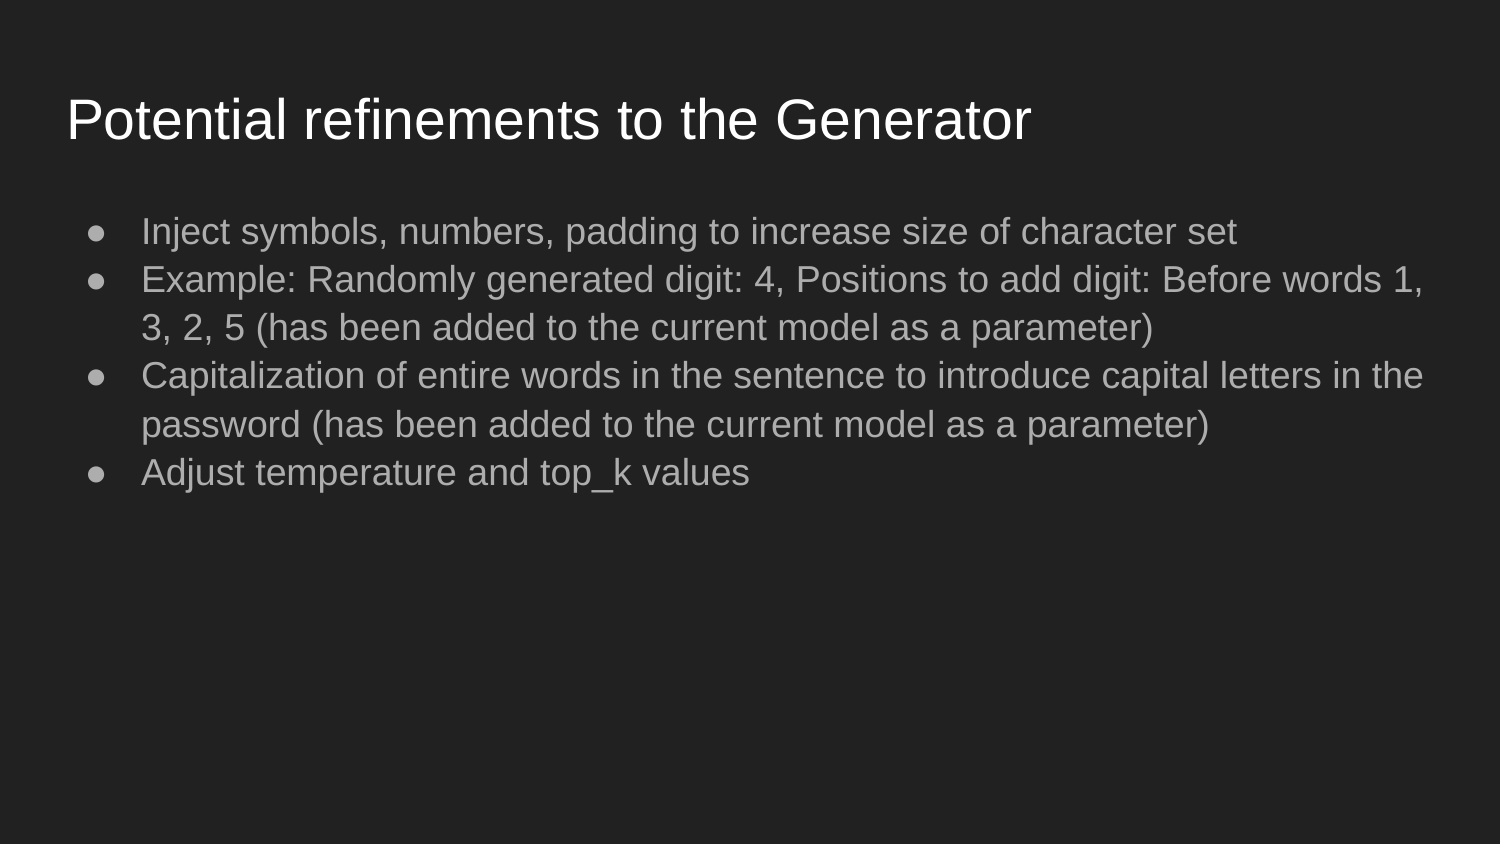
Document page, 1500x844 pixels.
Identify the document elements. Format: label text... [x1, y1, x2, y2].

title Potential refinements to the Generator [51, 72, 1449, 167]
list Inject symbols, numbers, padding to increase size of character set Example: Randomly generated digit: 4, Positions to add digit: Before words 1, 3, 2, 5 (has been added to the current model as a parameter) Capitalization of entire words in the sentence to introduce capital letters in the password (has been added to the current model as a parameter) Adjust temperature and top_k values [51, 189, 1449, 750]
